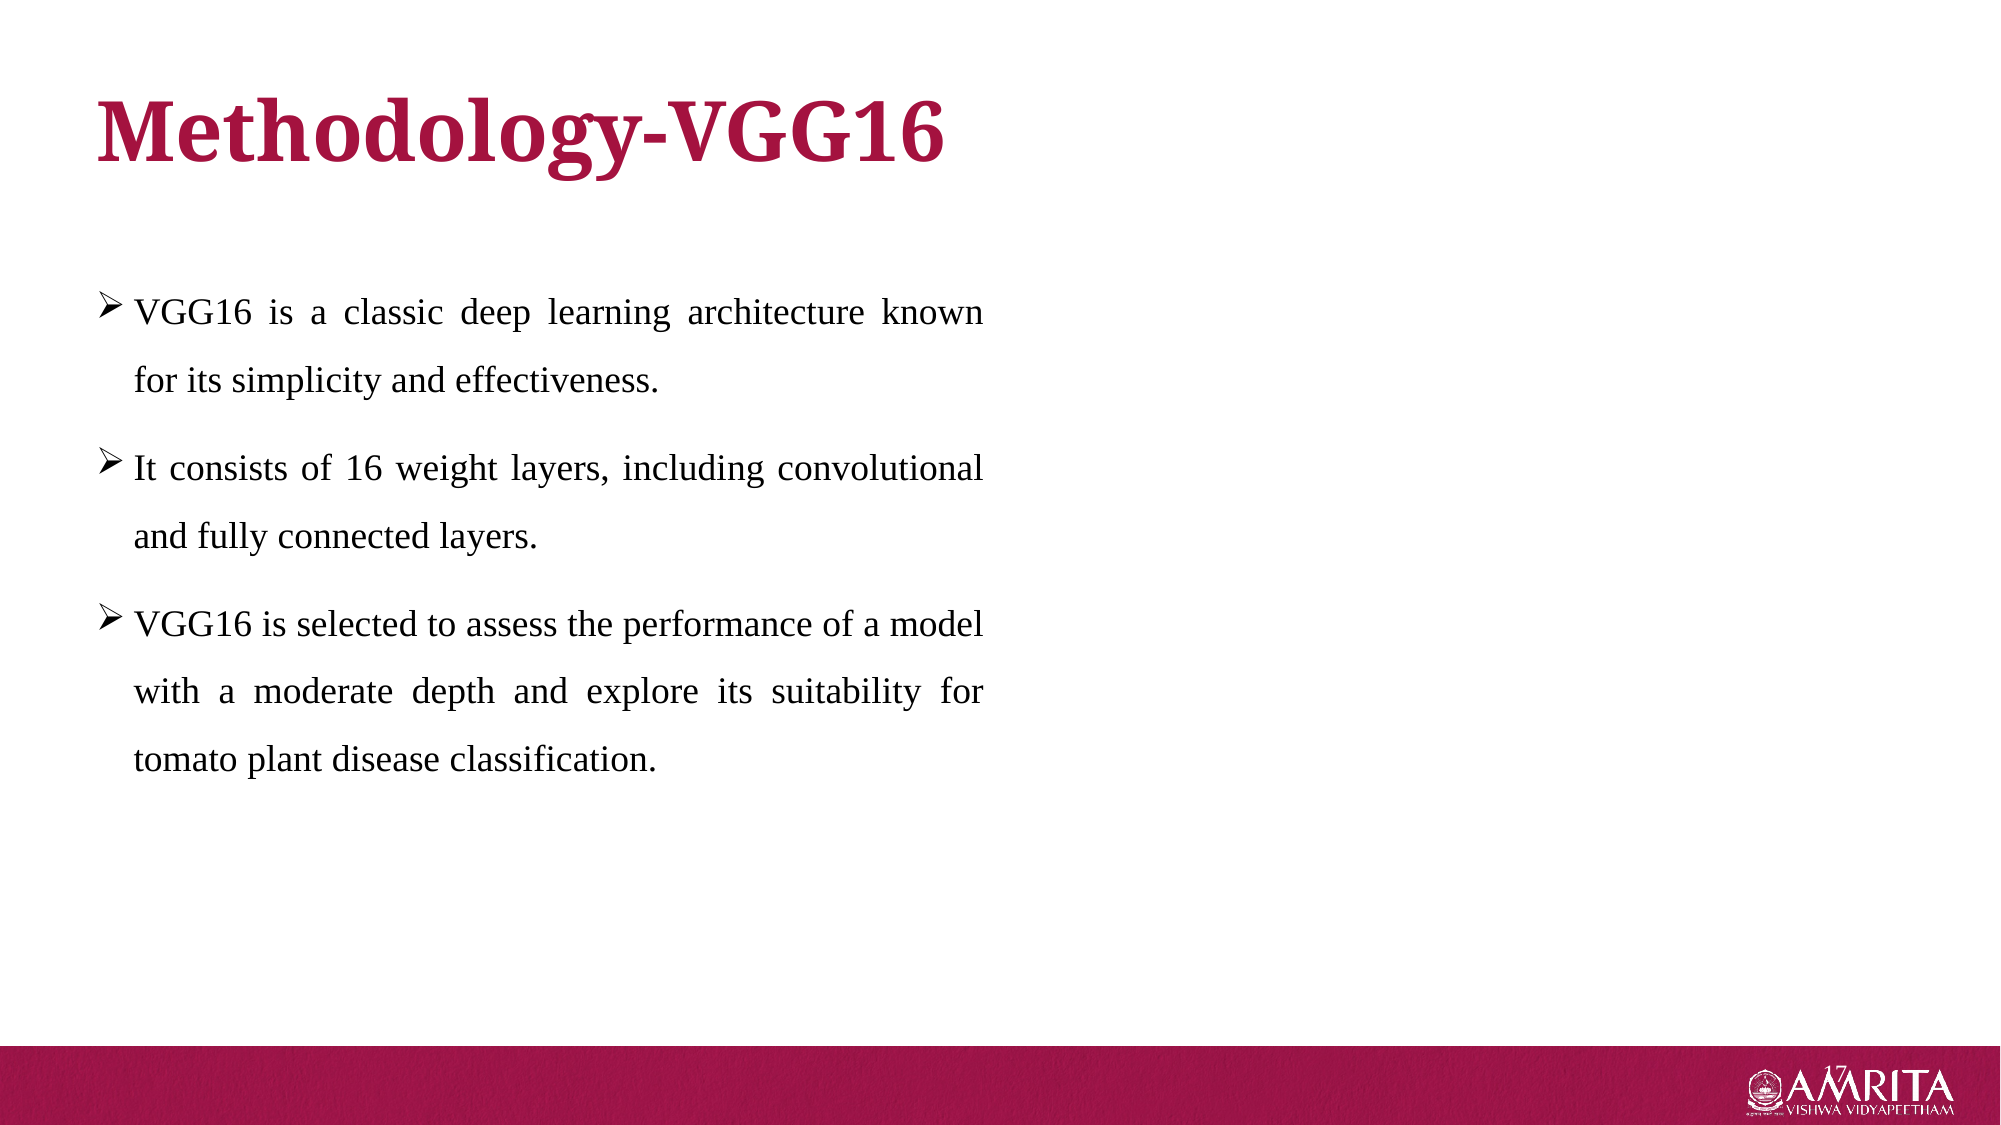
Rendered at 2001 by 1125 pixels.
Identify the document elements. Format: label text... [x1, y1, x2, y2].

picture [0, 1046, 2001, 1125]
list VGG16 is a classic deep learning architecture known for its simplicity and effectiveness. It consists of 16 weight layers, including convolutional and fully connected layers. VGG16 is selected to assess the performance of a model with a moderate depth and explore its suitability for tomato plant disease classification. [80, 257, 1000, 1006]
slide_number 17 [1412, 1042, 1863, 1103]
text_box Methodology-VGG16 [80, 82, 1958, 187]
